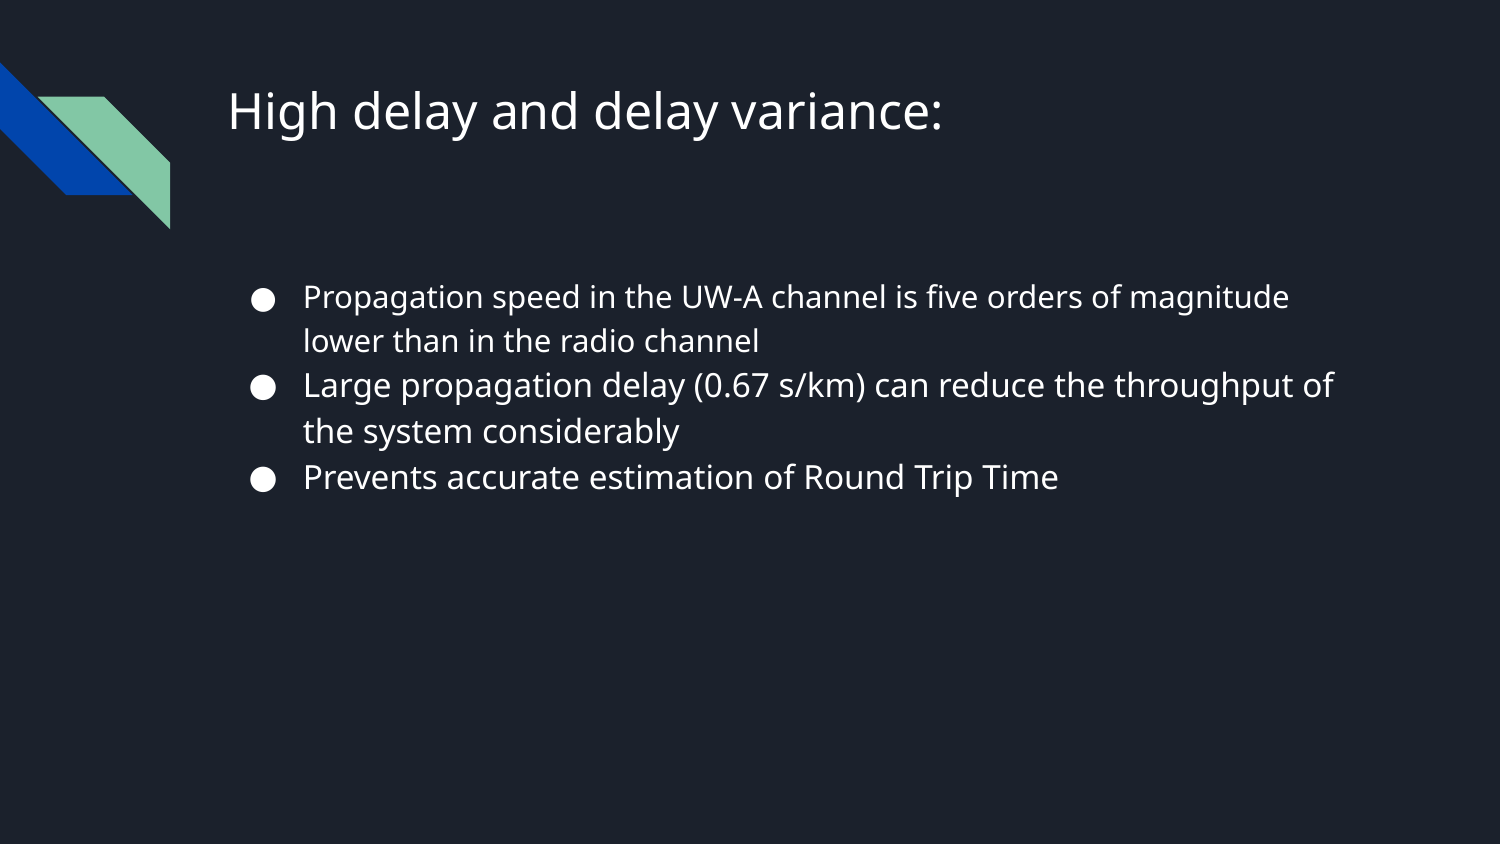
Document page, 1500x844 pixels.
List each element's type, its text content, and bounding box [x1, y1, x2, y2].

title High delay and delay variance: [212, 64, 1368, 215]
list Propagation speed in the UW-A channel is five orders of magnitude lower than in the radio channel Large propagation delay (0.67 s/km) can reduce the throughput of the system considerably Prevents accurate estimation of Round Trip Time [212, 257, 1368, 735]
